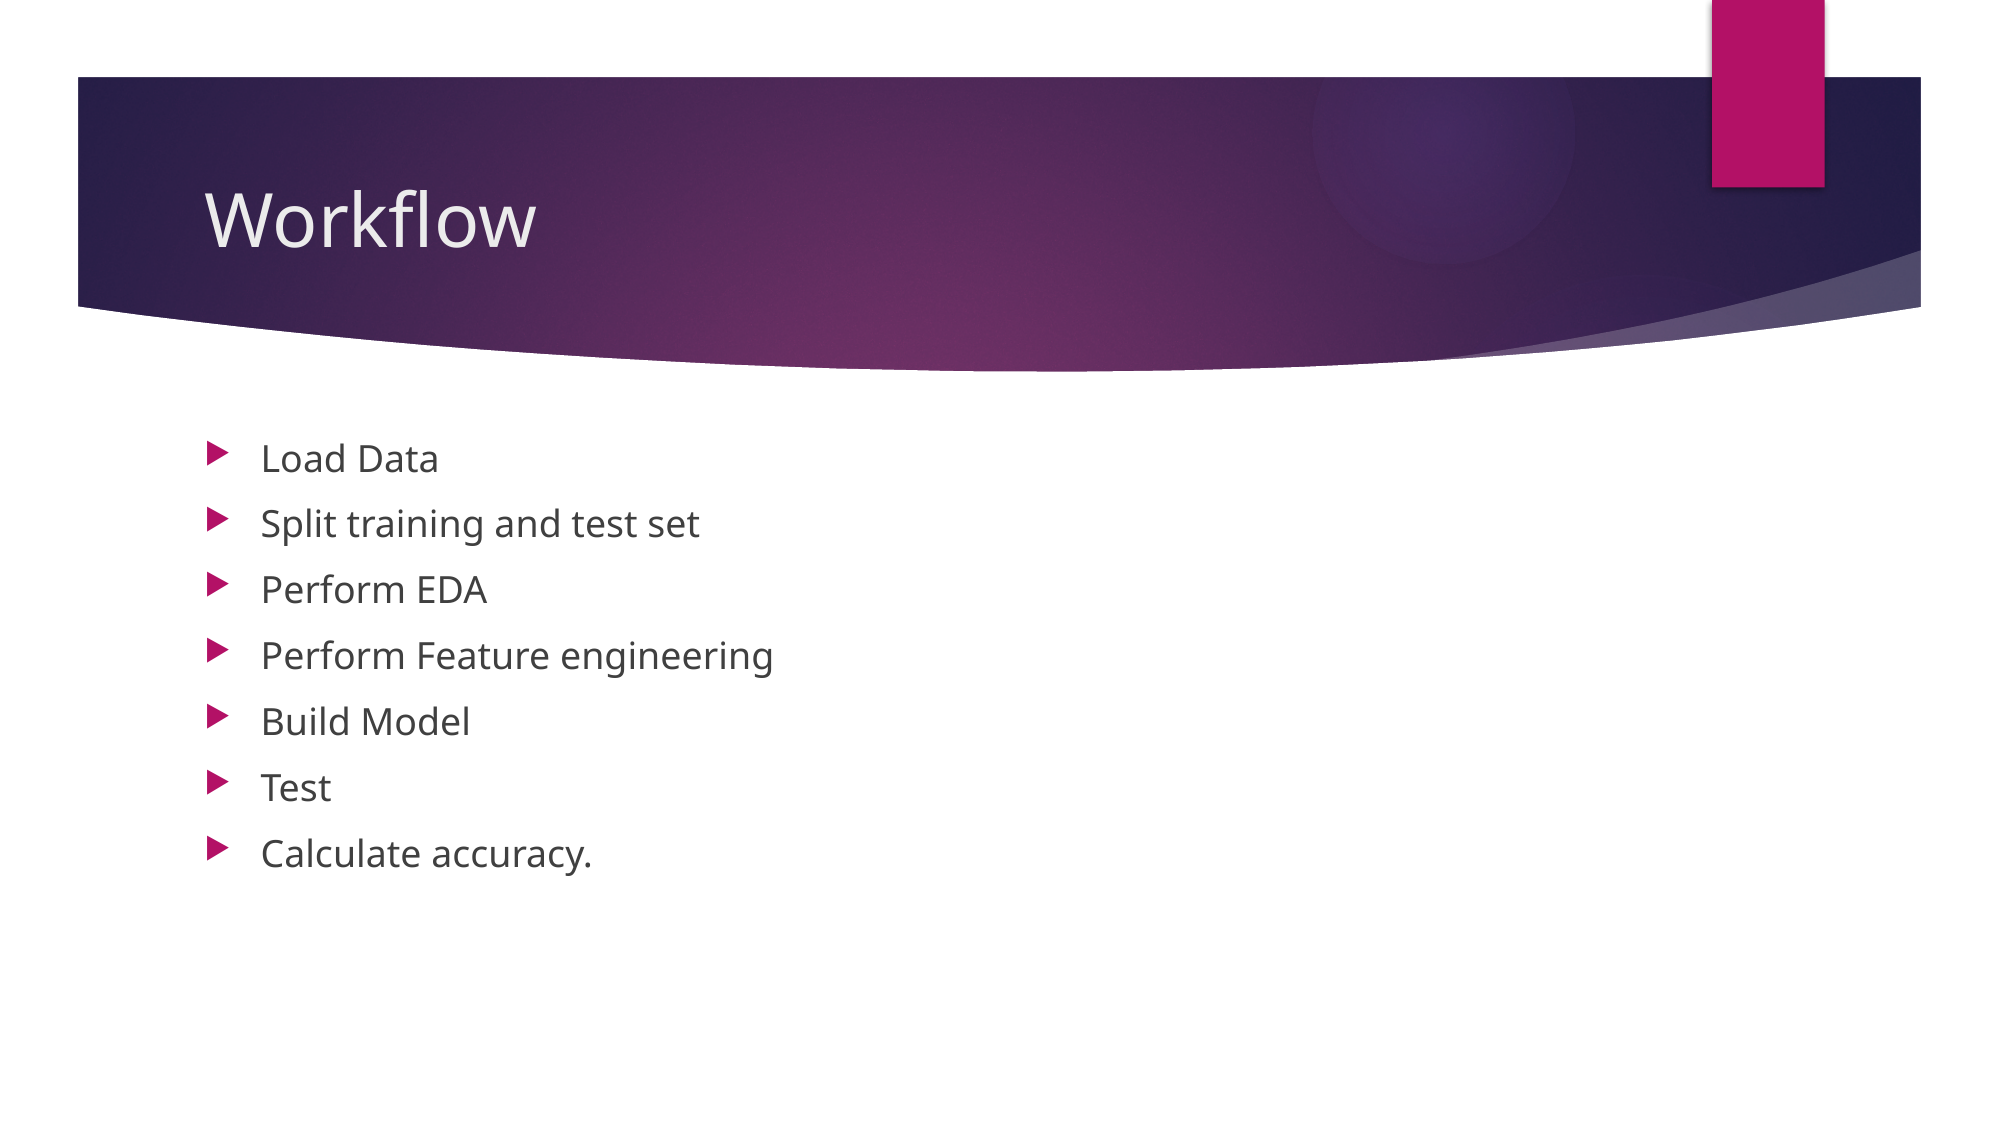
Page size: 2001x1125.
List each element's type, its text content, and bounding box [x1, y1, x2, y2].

list Load Data Split training and test set Perform EDA Perform Feature engineering Build Model Test Calculate accuracy. [189, 427, 1638, 988]
title Workflow [189, 159, 1627, 276]
